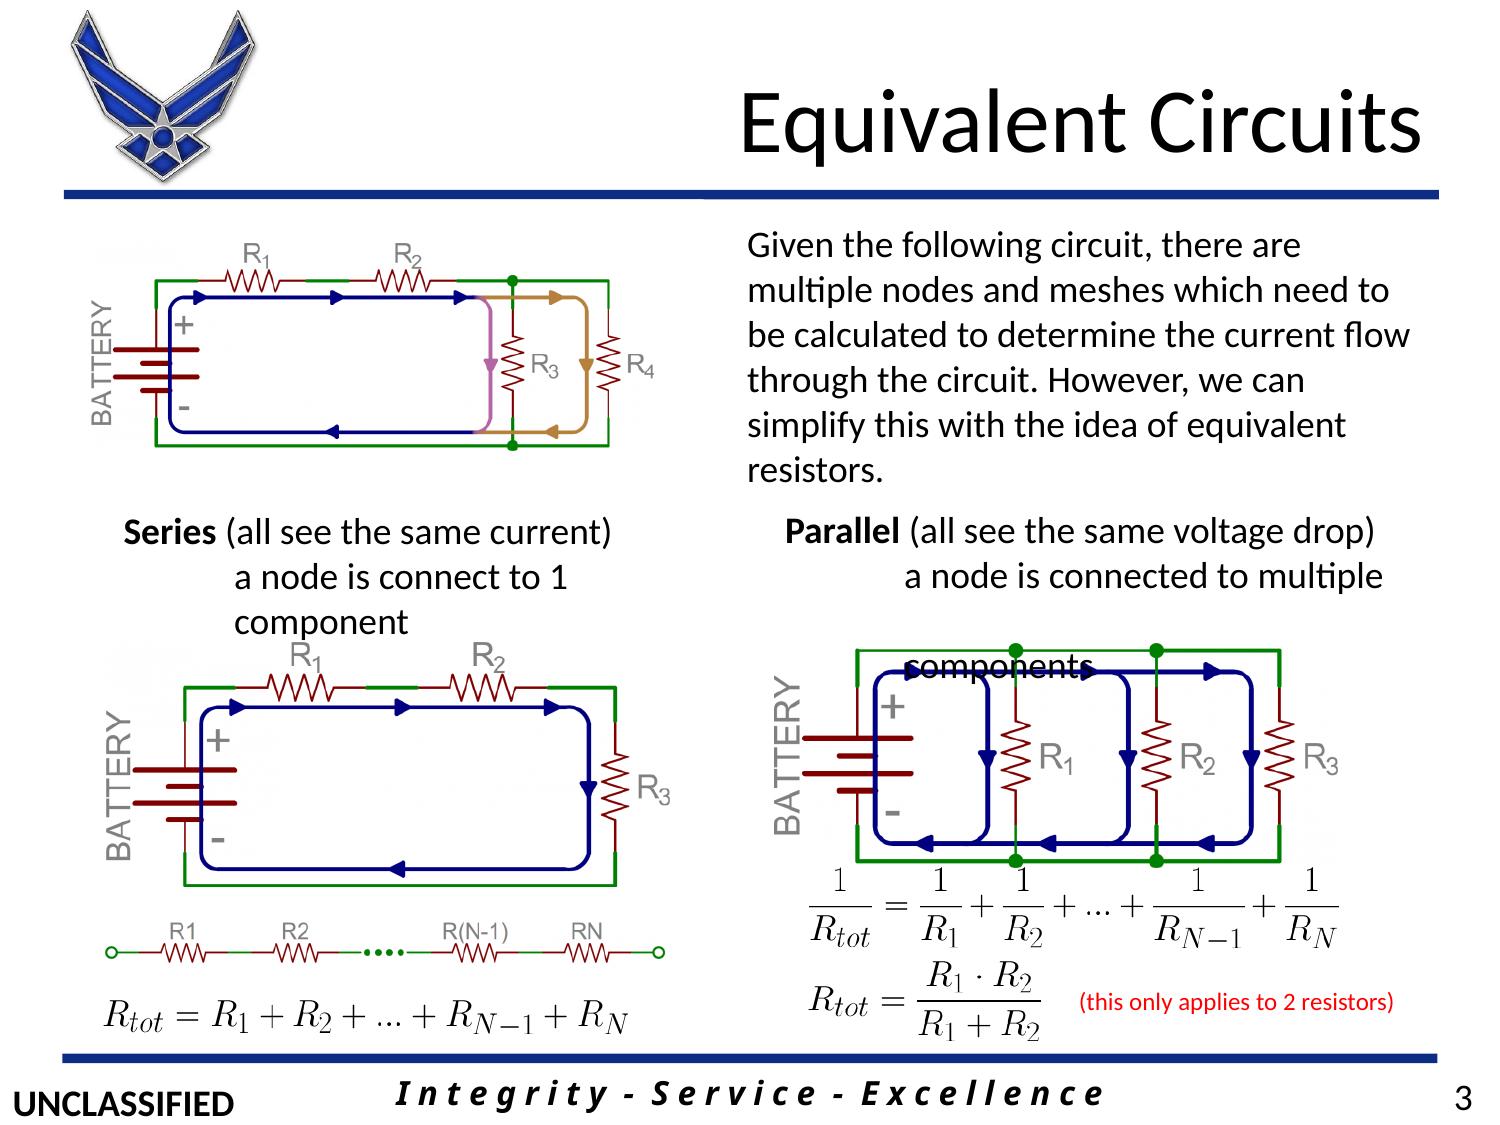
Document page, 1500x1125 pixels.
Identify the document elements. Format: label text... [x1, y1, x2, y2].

picture [103, 920, 667, 966]
title Equivalent Circuits [270, 45, 1440, 188]
picture [103, 1000, 629, 1034]
picture [106, 642, 670, 887]
text_box Given the following circuit, there are multiple nodes and meshes which need to be calculated to determine the current flow through the circuit. However, we can simplify this with the idea of equivalent resistors. [732, 212, 1445, 498]
picture [90, 241, 654, 451]
text_box Parallel (all see the same voltage drop) a node is connected to multiple components [770, 498, 1407, 694]
picture [808, 960, 1041, 1041]
picture [65, 5, 261, 188]
picture [774, 643, 1339, 948]
text_box (this only applies to 2 resistors) [1064, 978, 1411, 1023]
text_box Series (all see the same current) a node is connect to 1 component [108, 499, 629, 640]
slide_number 3 [1137, 1065, 1488, 1125]
